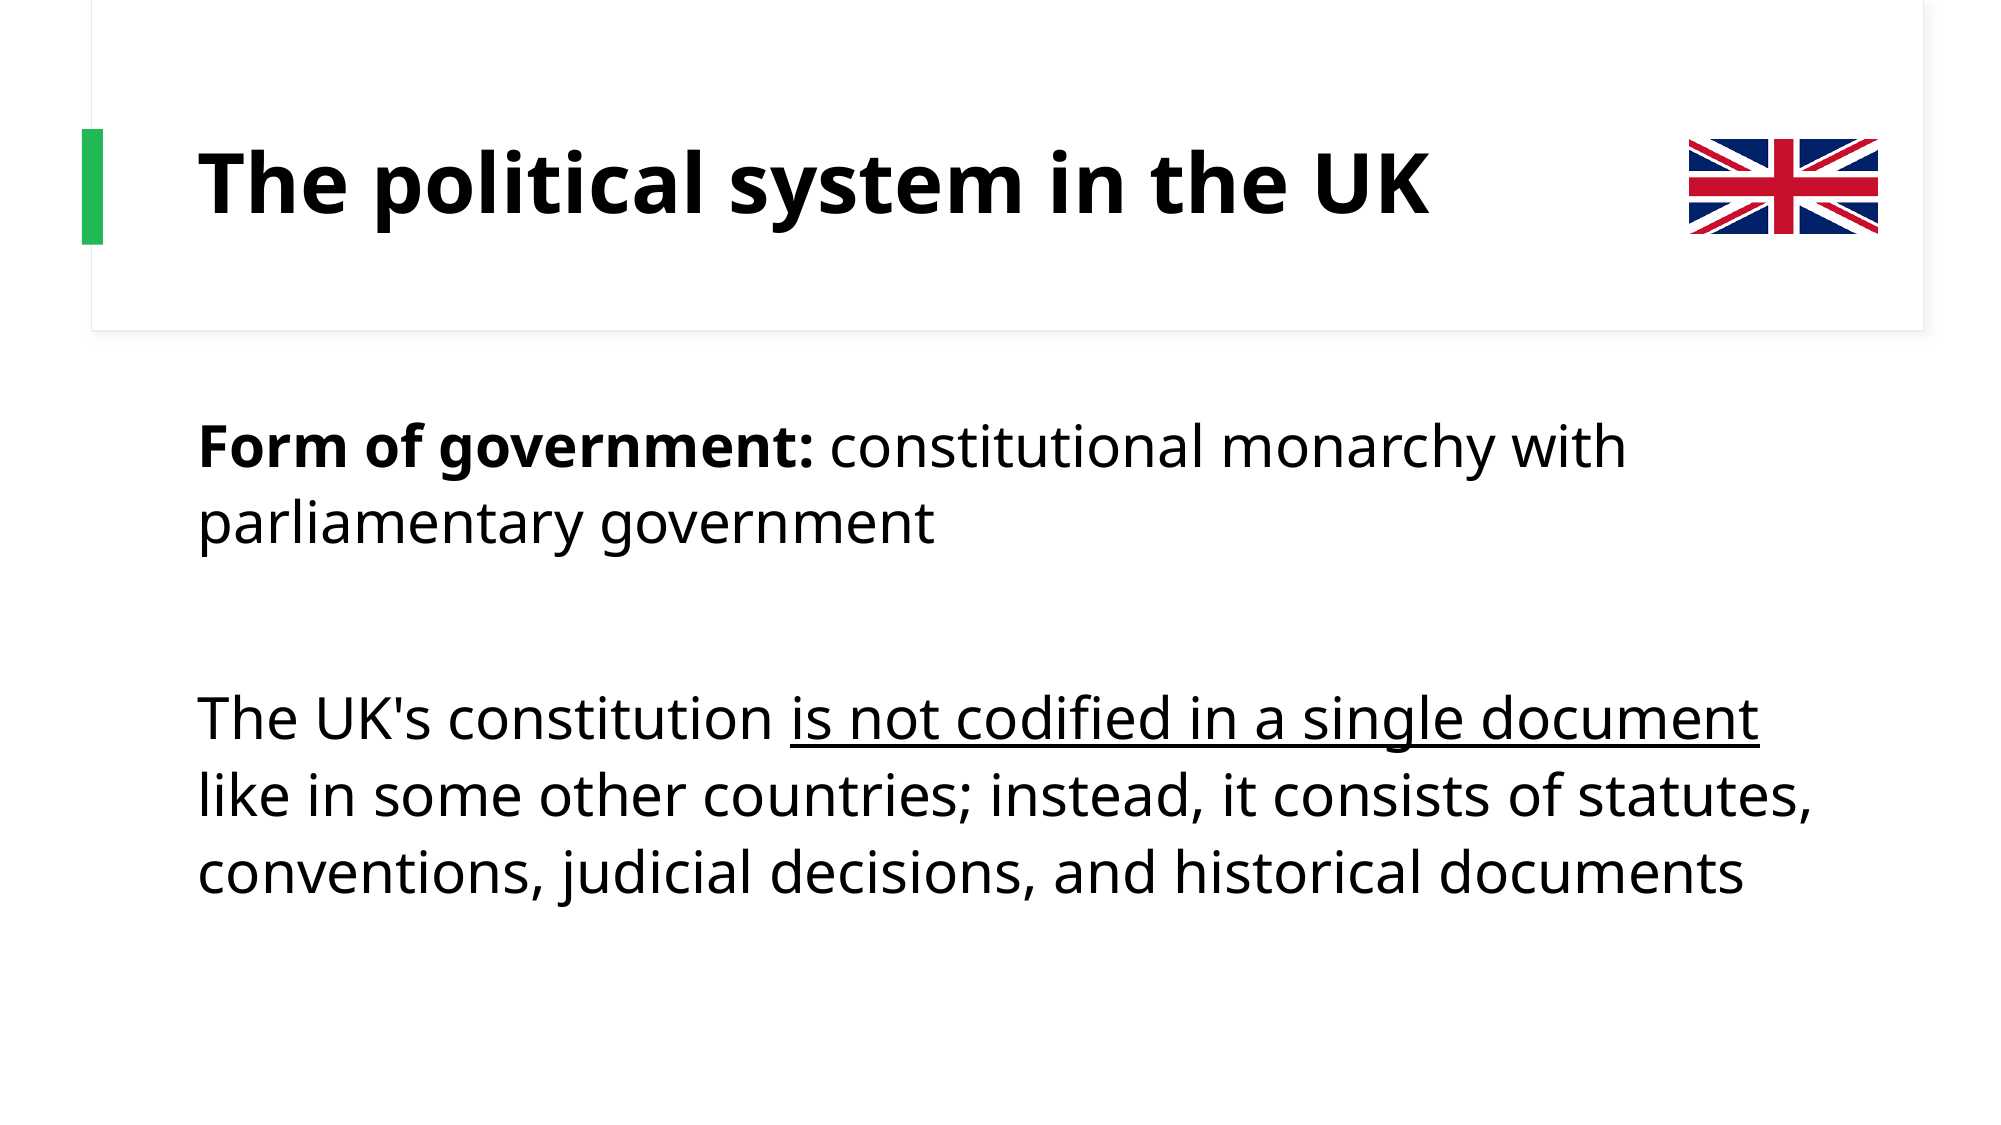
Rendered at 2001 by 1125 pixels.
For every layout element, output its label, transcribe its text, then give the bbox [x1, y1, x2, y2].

picture [1689, 139, 1878, 234]
title The political system in the UK [183, 90, 1851, 284]
list Form of government: constitutional monarchy with parliamentary government The UK's constitution is not codified in a single document like in some other countries; instead, it consists of statutes, conventions, judicial decisions, and historical documents [183, 394, 1851, 1057]
